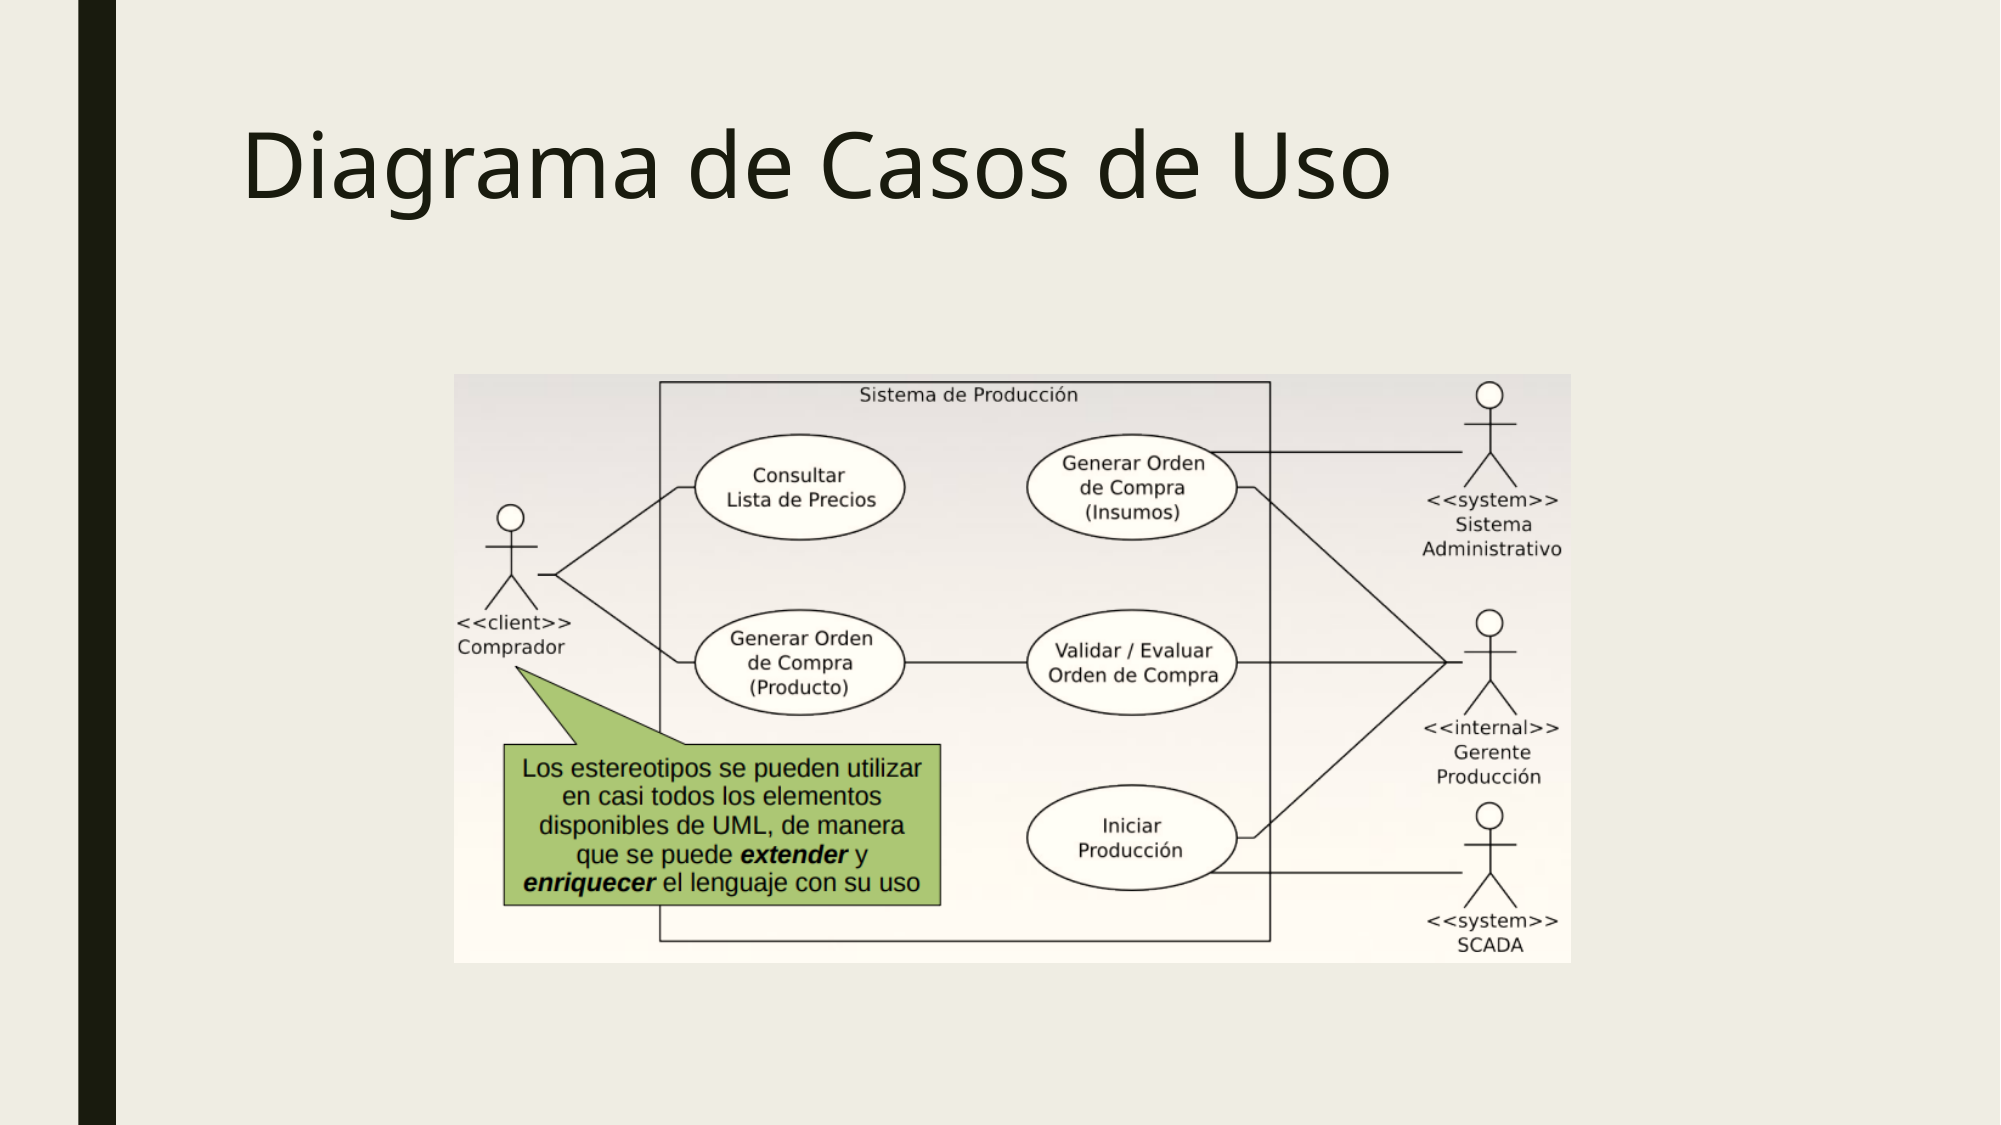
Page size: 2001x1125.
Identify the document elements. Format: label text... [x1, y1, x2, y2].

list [454, 374, 1571, 963]
title Diagrama de Casos de Uso [225, 112, 1800, 237]
